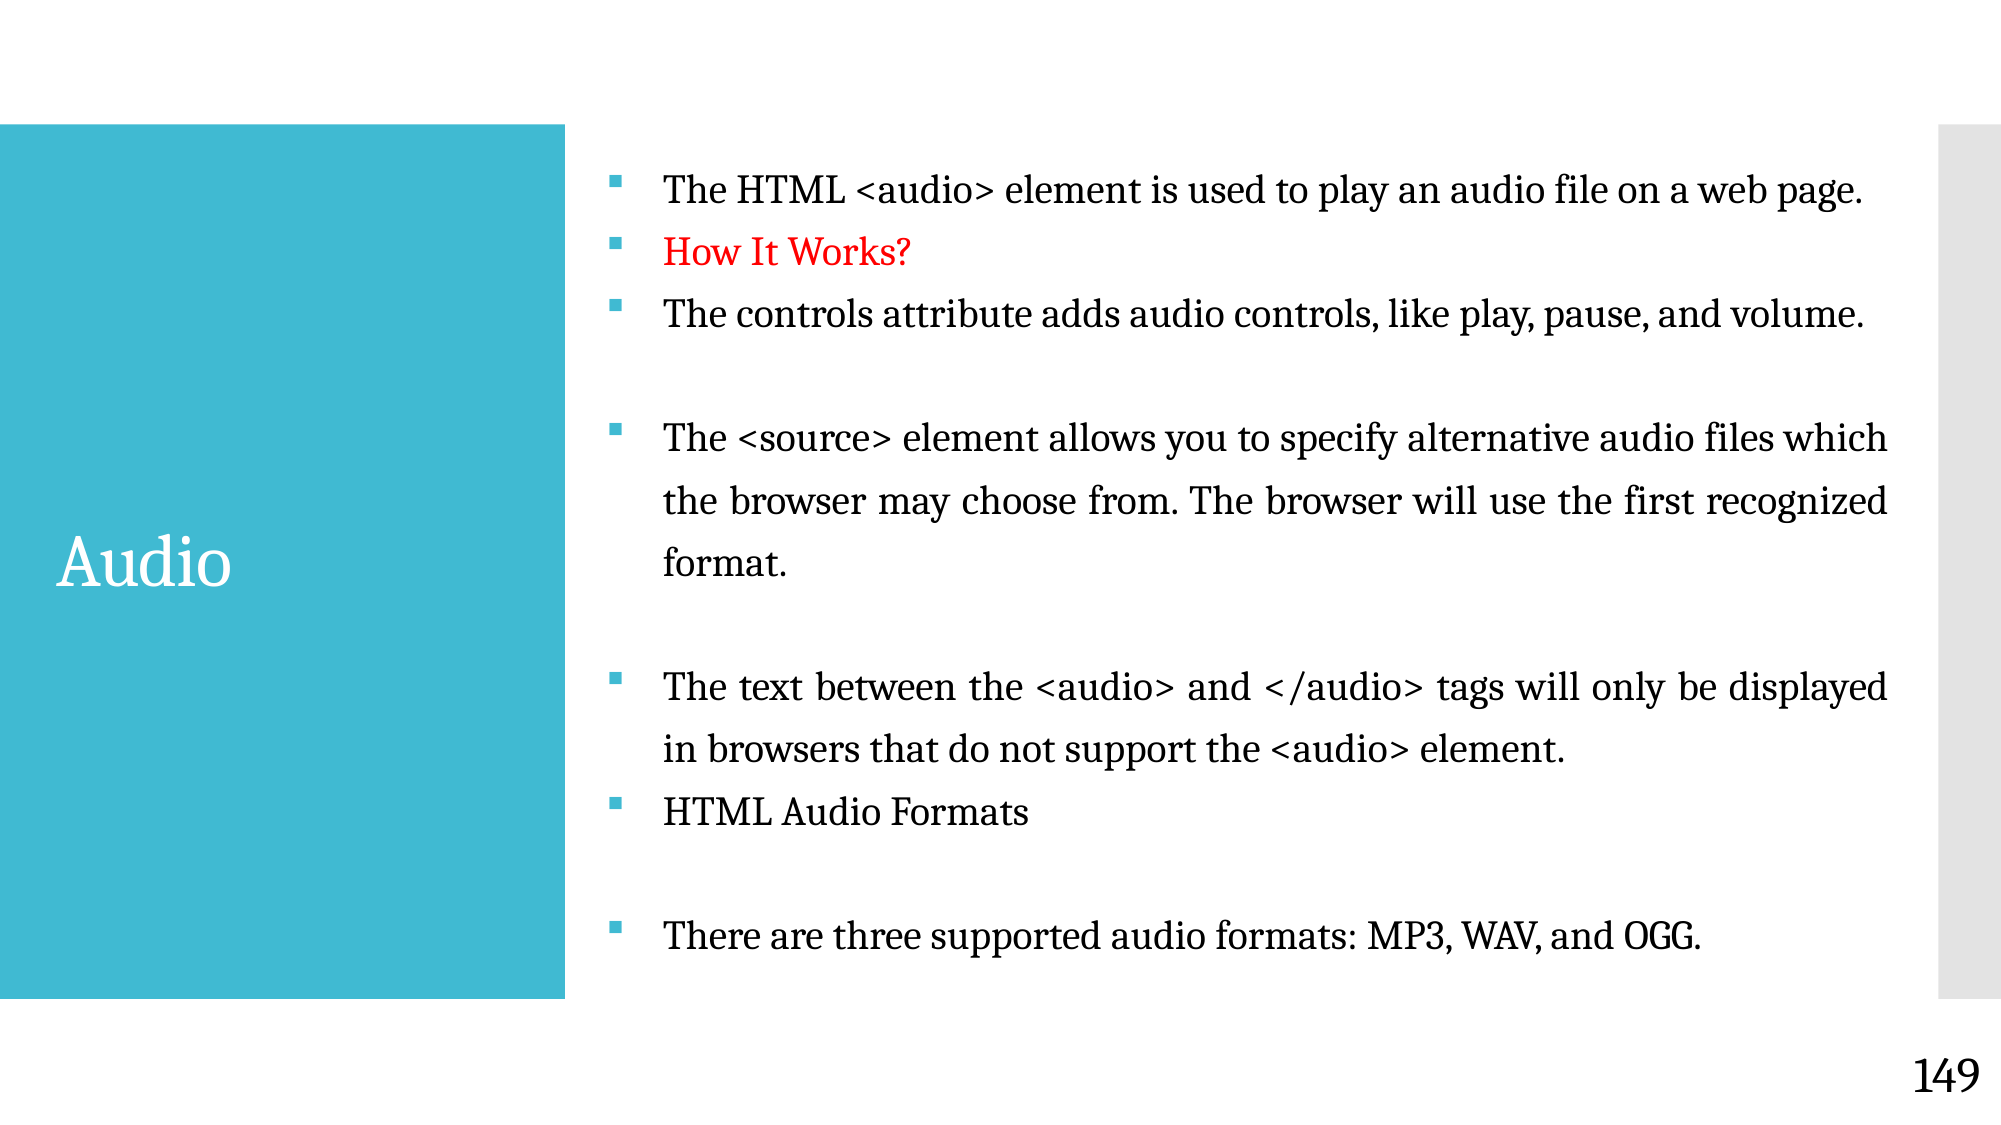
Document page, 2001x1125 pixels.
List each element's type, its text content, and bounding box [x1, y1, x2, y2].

title Audio [41, 184, 525, 940]
list The HTML <audio> element is used to play an audio file on a web page. How It Works? The controls attribute adds audio controls, like play, pause, and volume. The <source> element allows you to specify alternative audio files which the browser may choose from. The browser will use the first recognized format. The text between the <audio> and </audio> tags will only be displayed in browsers that do not support the <audio> element. HTML Audio Formats There are three supported audio formats: MP3, WAV, and OGG. [591, 141, 1906, 982]
slide_number 149 [1744, 1042, 1996, 1103]
